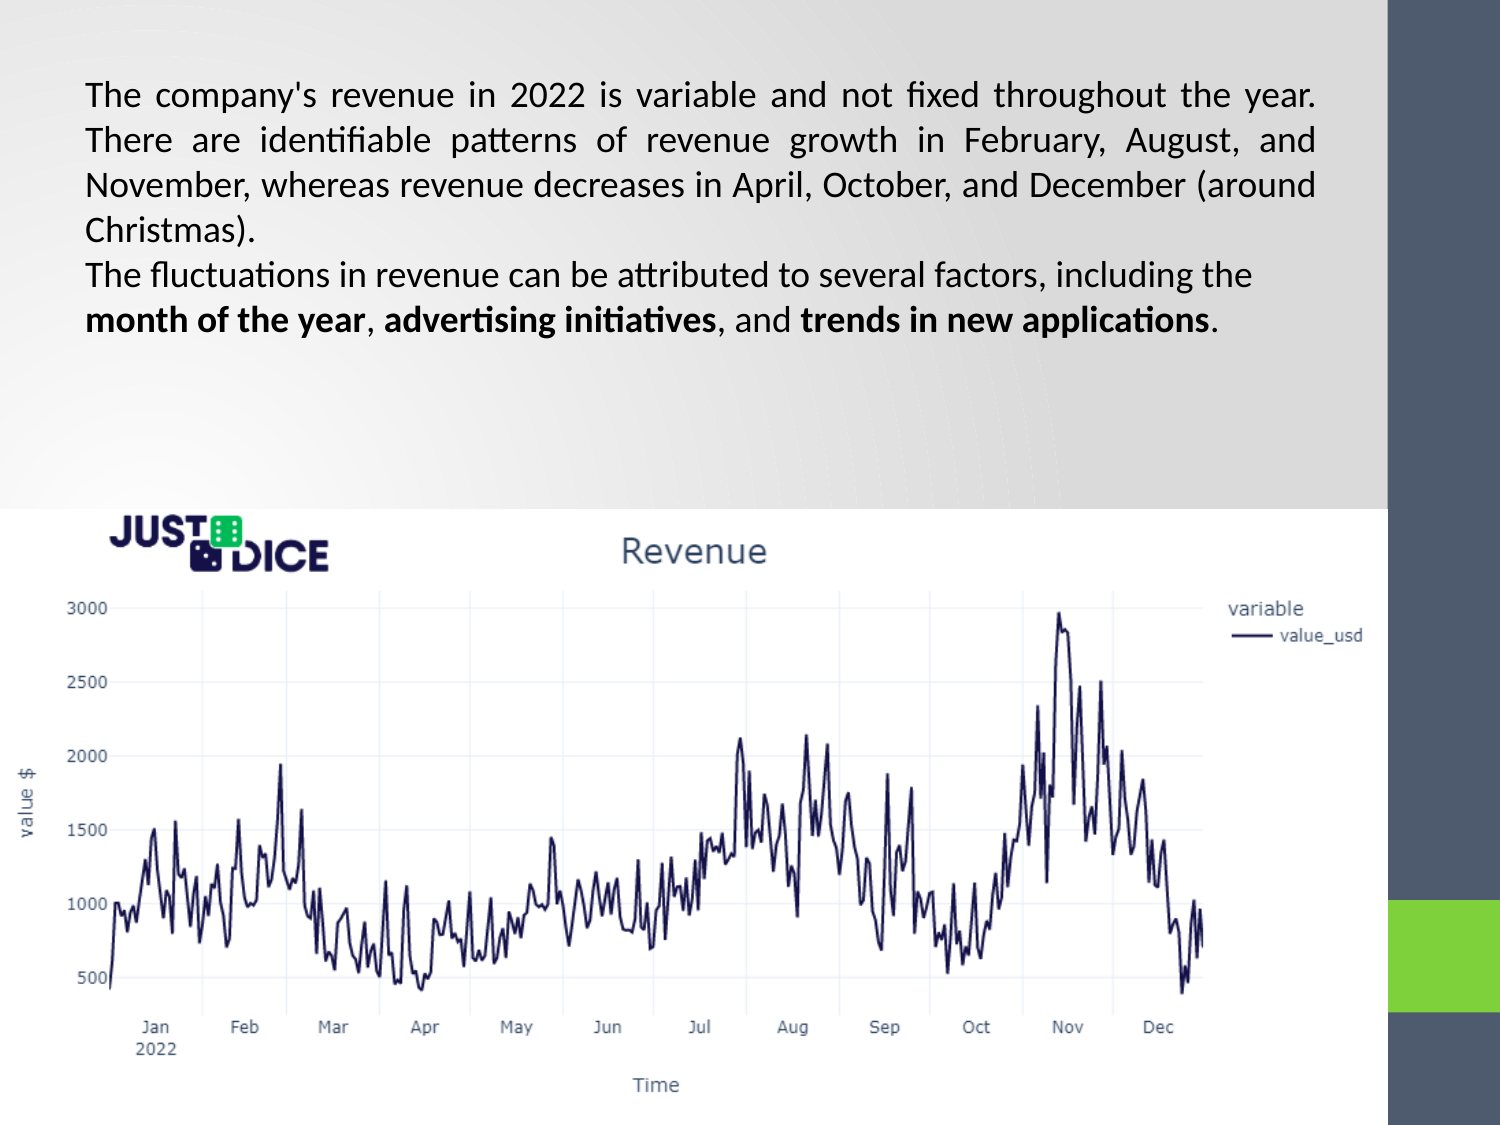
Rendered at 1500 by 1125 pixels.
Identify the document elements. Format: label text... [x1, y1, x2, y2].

picture [0, 508, 1388, 1125]
text_box The company's revenue in 2022 is variable and not fixed throughout the year. There are identifiable patterns of revenue growth in February, August, and November, whereas revenue decreases in April, October, and December (around Christmas). The fluctuations in revenue can be attributed to several factors, including the month of the year, advertising initiatives, and trends in new applications. [70, 62, 1333, 348]
